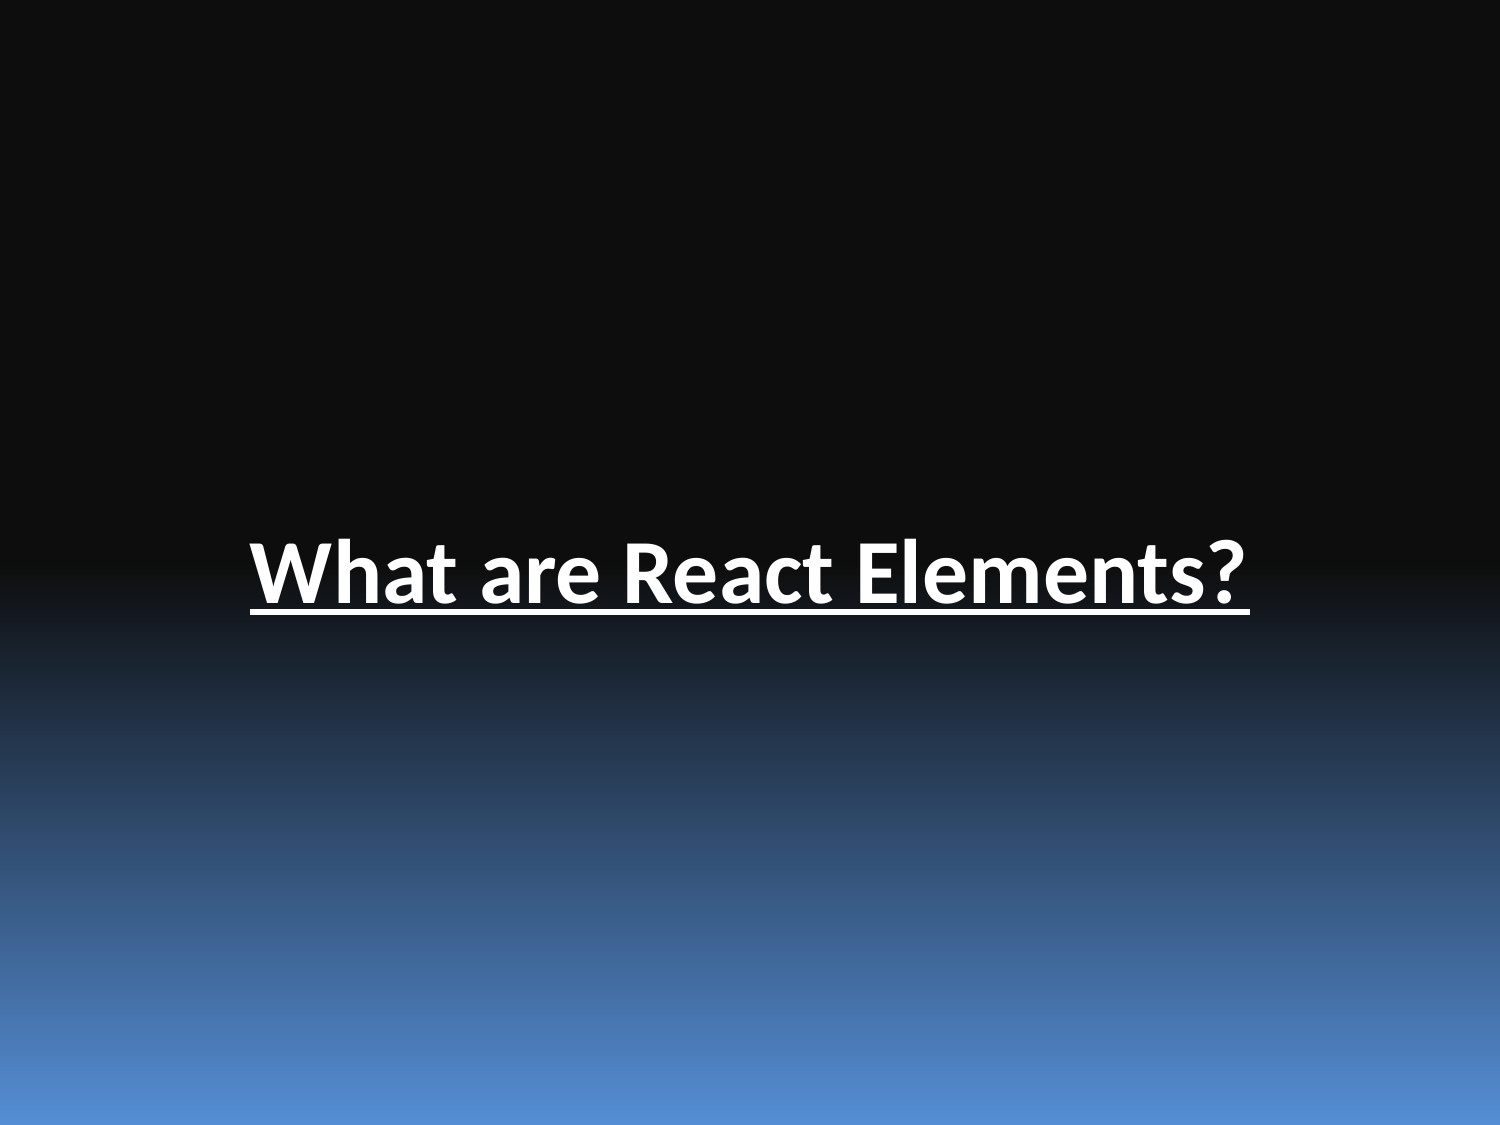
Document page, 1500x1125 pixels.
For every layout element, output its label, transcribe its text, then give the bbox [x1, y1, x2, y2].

title What are React Elements? [75, 74, 1425, 1059]
